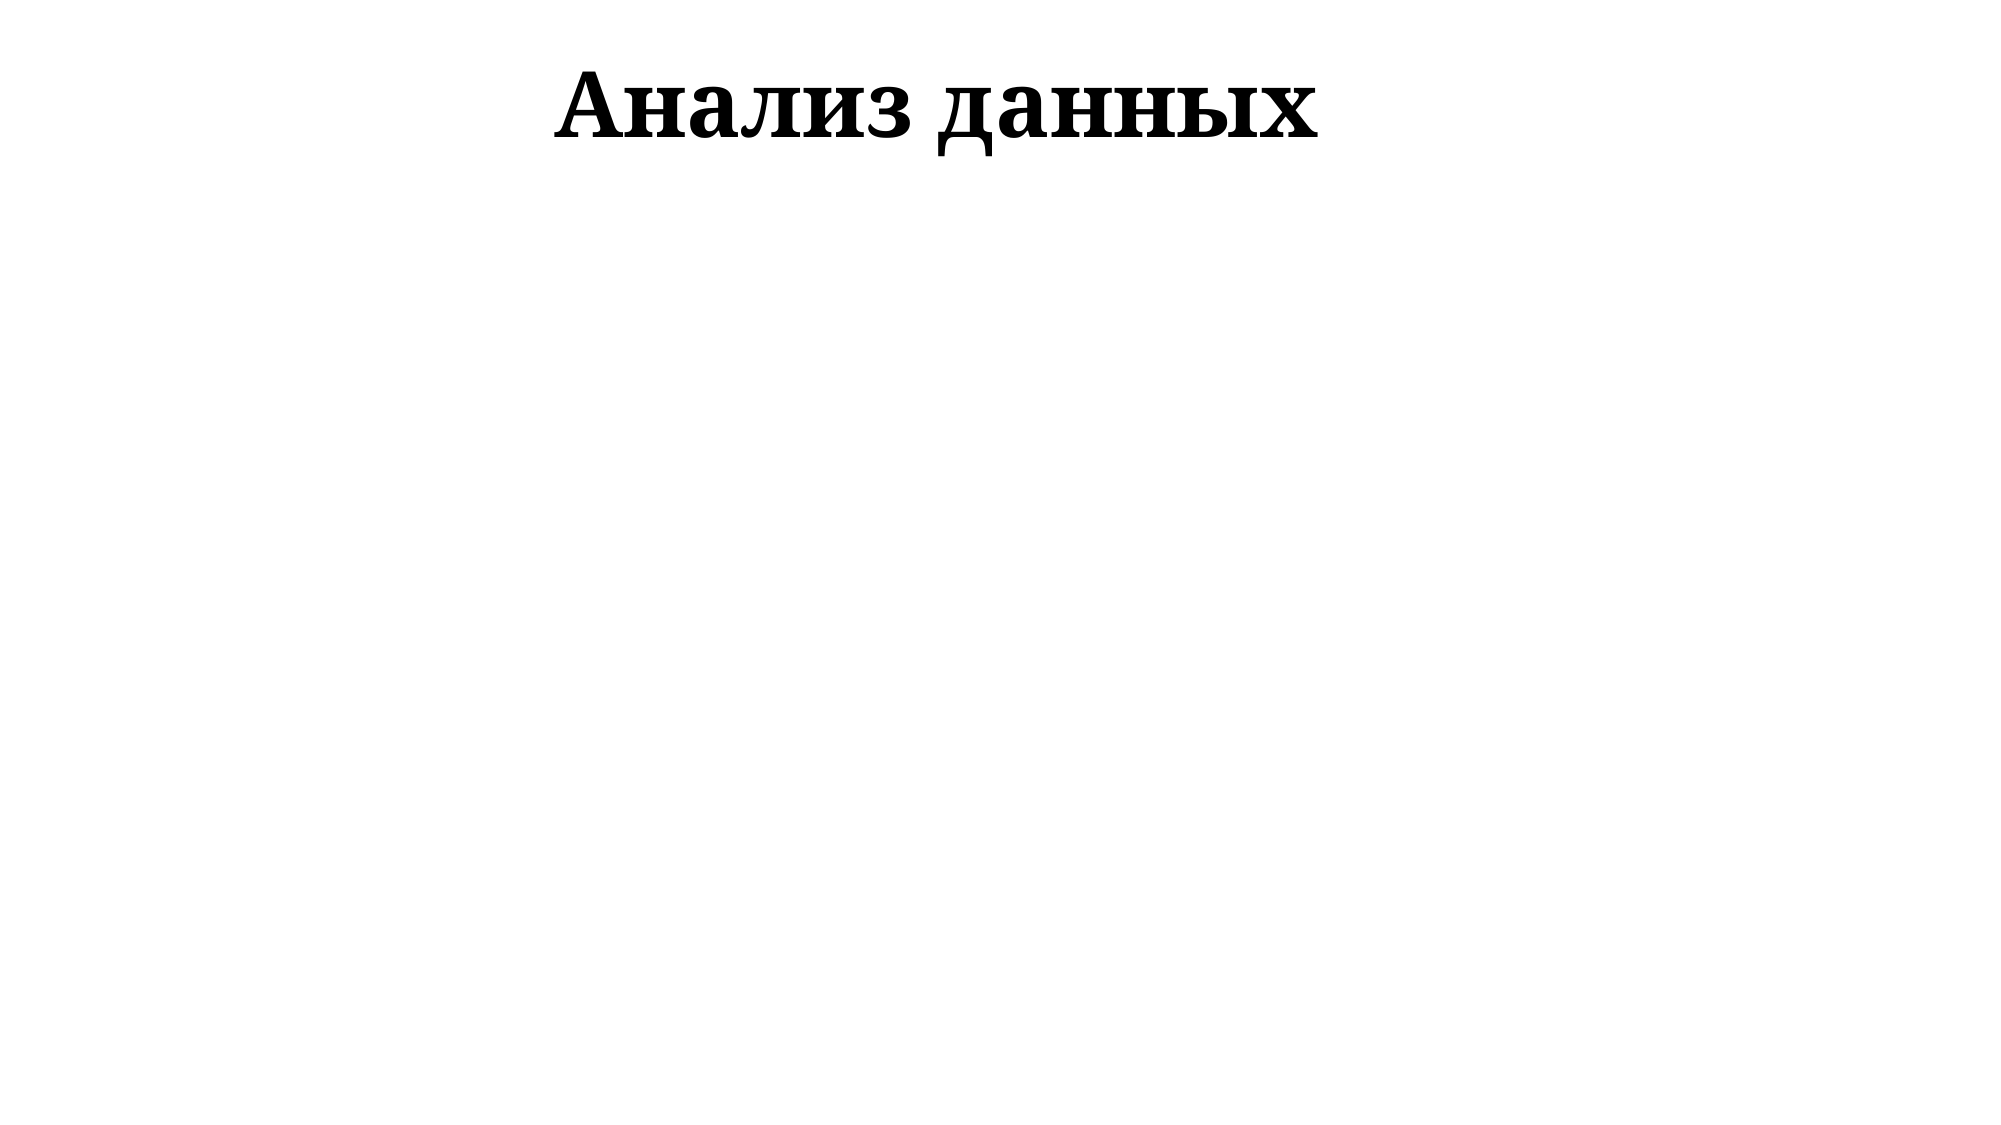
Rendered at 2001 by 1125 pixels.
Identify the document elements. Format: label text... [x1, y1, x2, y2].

text_box Анализ данных [516, 37, 1358, 163]
